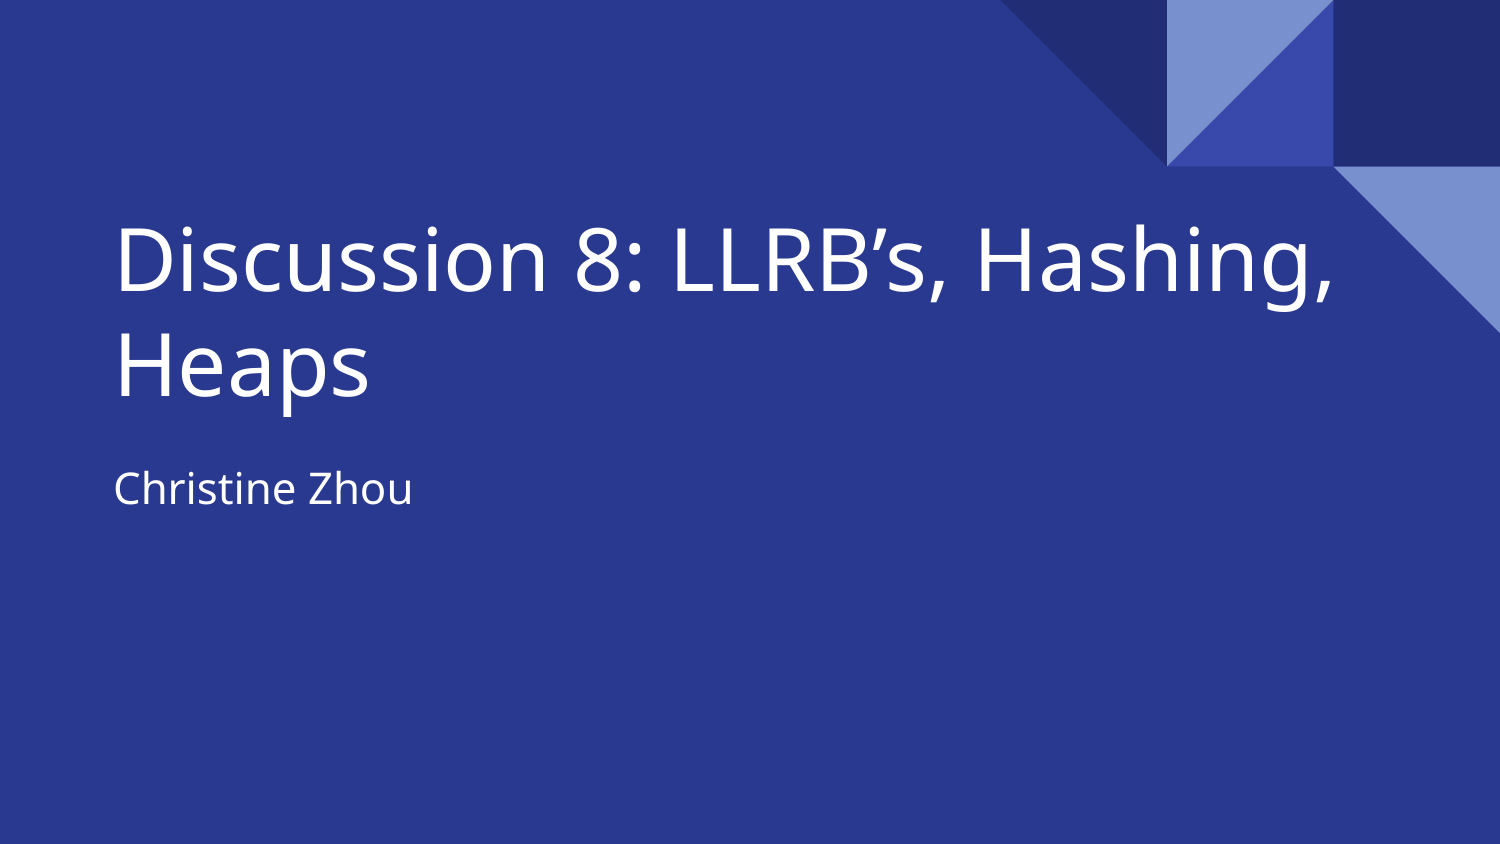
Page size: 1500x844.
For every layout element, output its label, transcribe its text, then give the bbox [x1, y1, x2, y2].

title Discussion 8: LLRB’s, Hashing, Heaps [98, 291, 1447, 429]
subtitle Christine Zhou [98, 445, 1447, 517]
